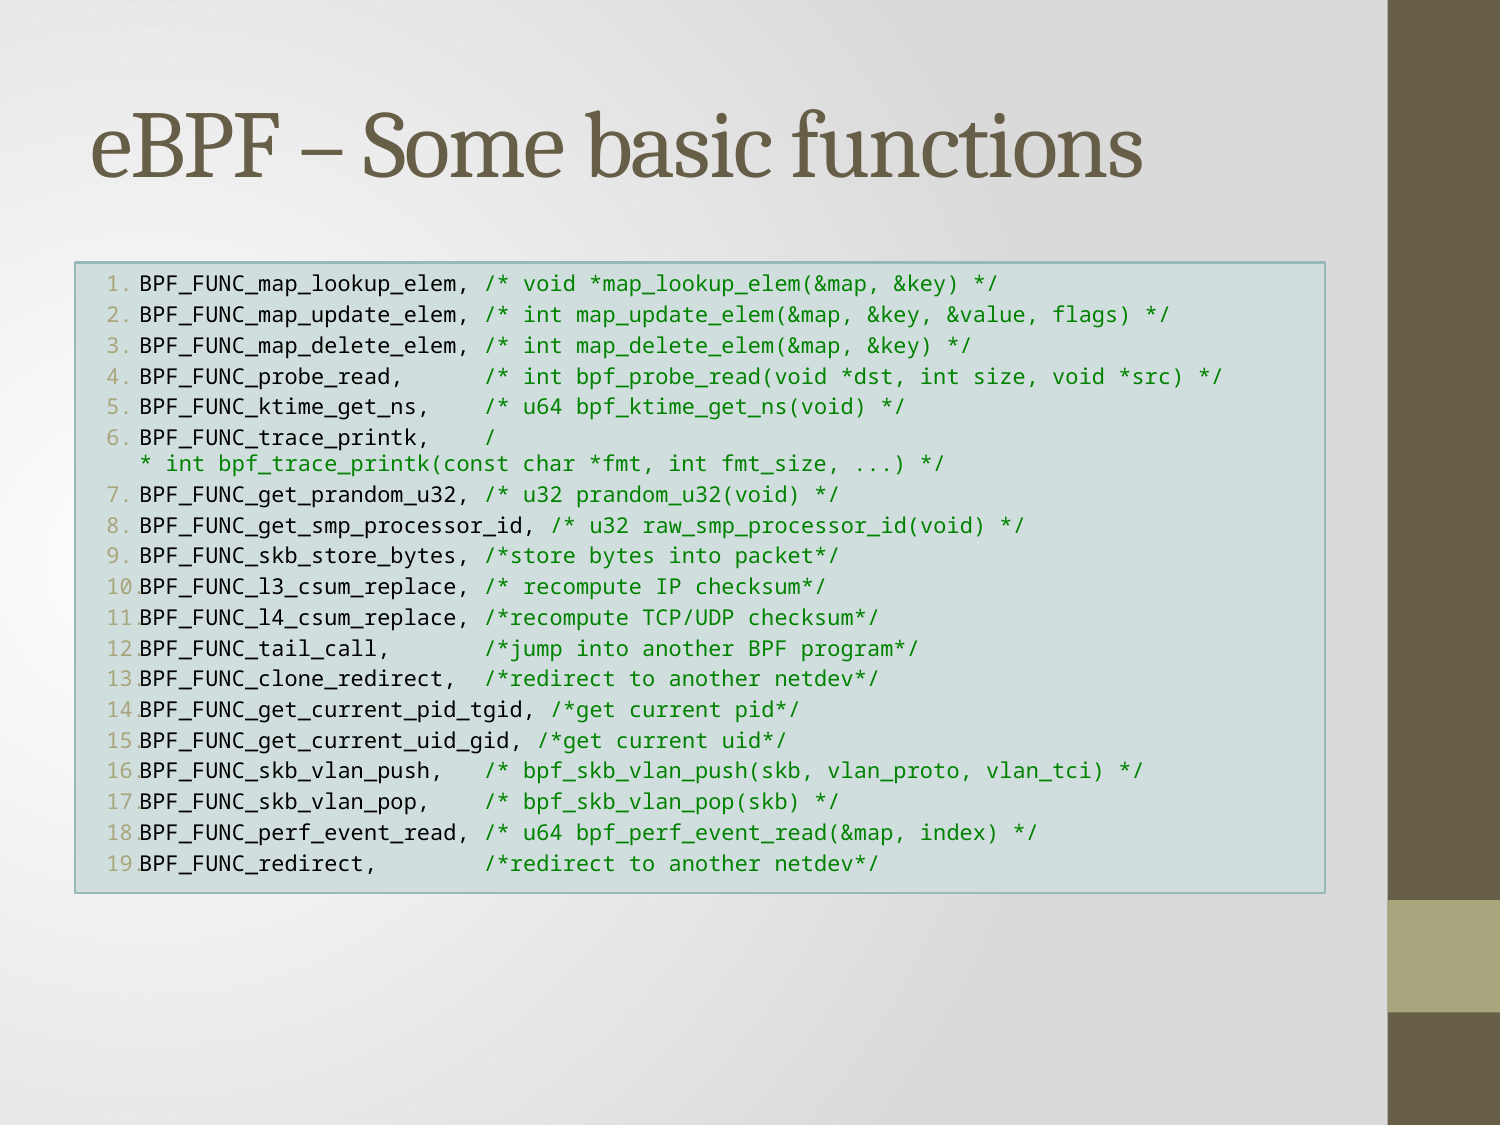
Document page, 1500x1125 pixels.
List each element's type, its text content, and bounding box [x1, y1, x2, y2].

title eBPF – Some basic functions [75, 45, 1325, 233]
list BPF_FUNC_map_lookup_elem, /* void *map_lookup_elem(&map, &key) */ BPF_FUNC_map_update_elem, /* int map_update_elem(&map, &key, &value, flags) */ BPF_FUNC_map_delete_elem, /* int map_delete_elem(&map, &key) */ BPF_FUNC_probe_read, /* int bpf_probe_read(void *dst, int size, void *src) */ BPF_FUNC_ktime_get_ns, /* u64 bpf_ktime_get_ns(void) */ BPF_FUNC_trace_printk, /* int bpf_trace_printk(const char *fmt, int fmt_size, ...) */ BPF_FUNC_get_prandom_u32, /* u32 prandom_u32(void) */ BPF_FUNC_get_smp_processor_id, /* u32 raw_smp_processor_id(void) */ BPF_FUNC_skb_store_bytes, /*store bytes into packet*/ BPF_FUNC_l3_csum_replace, /* recompute IP checksum*/ BPF_FUNC_l4_csum_replace, /*recompute TCP/UDP checksum*/ BPF_FUNC_tail_call, /*jump into another BPF program*/ BPF_FUNC_clone_redirect, /*redirect to another netdev*/ BPF_FUNC_get_current_pid_tgid, /*get current pid*/ BPF_FUNC_get_current_uid_gid, /*get current uid*/ BPF_FUNC_skb_vlan_push, /* bpf_skb_vlan_push(skb, vlan_proto, vlan_tci) */ BPF_FUNC_skb_vlan_pop, /* bpf_skb_vlan_pop(skb) */ BPF_FUNC_perf_event_read, /* u64 bpf_perf_event_read(&map, index) */ BPF_FUNC_redirect, /*redirect to another netdev*/ [74, 261, 1326, 894]
